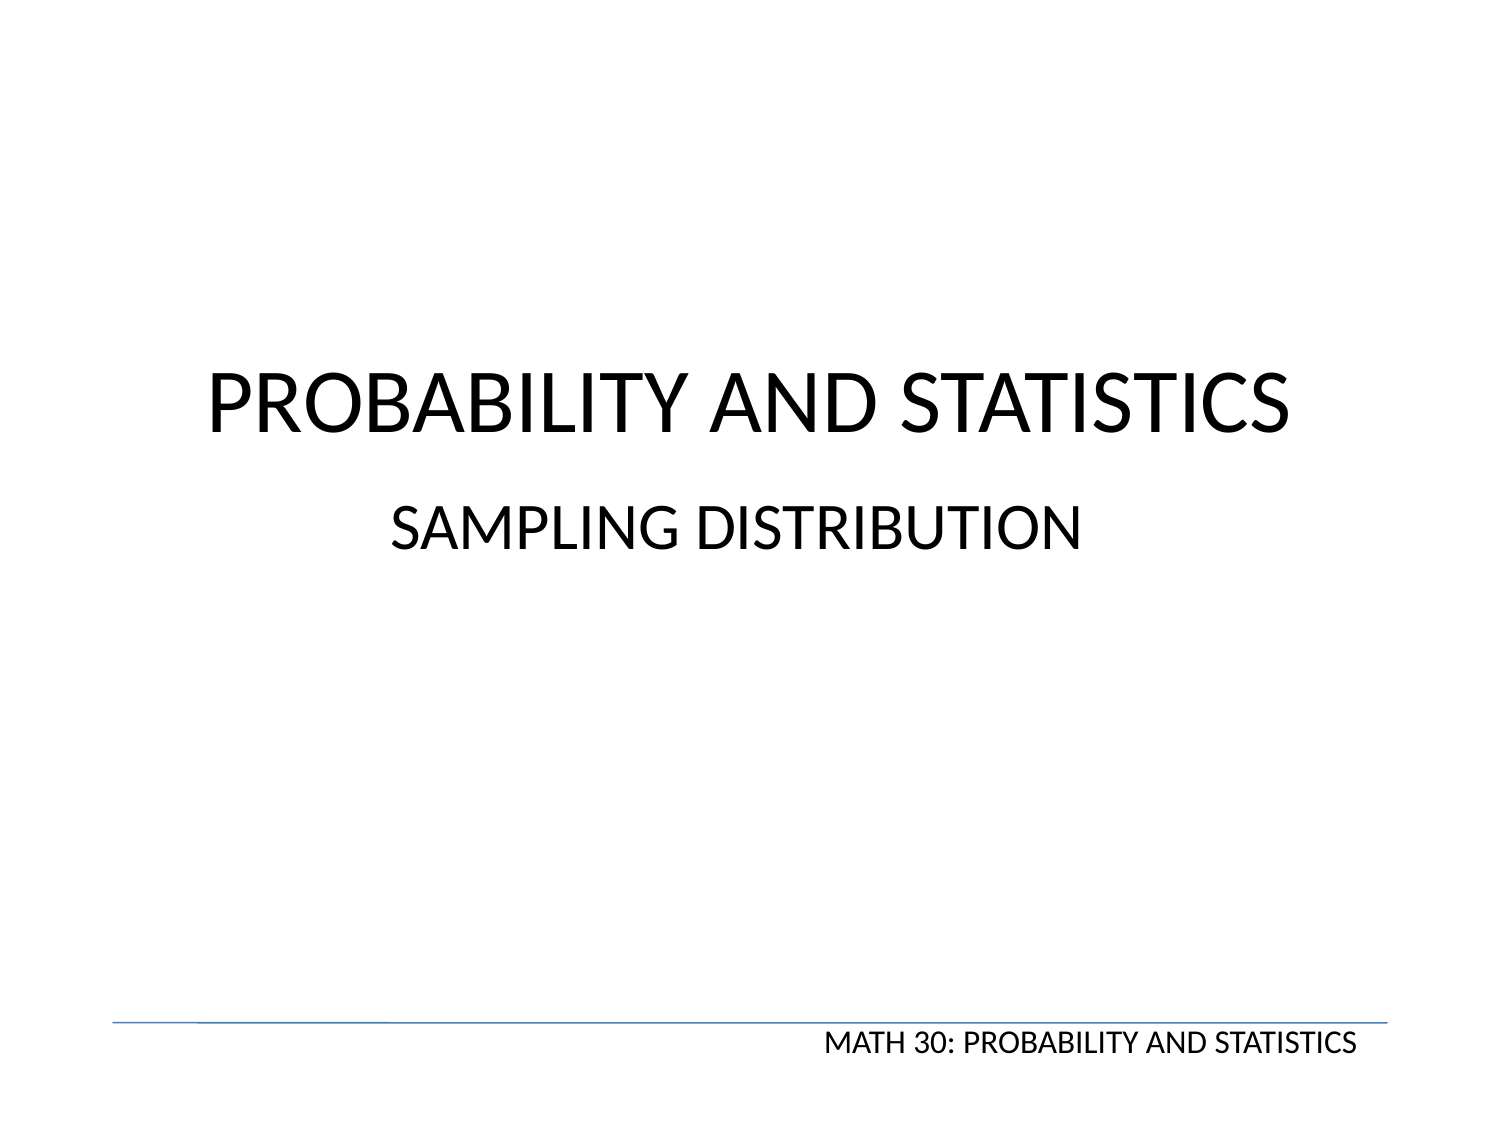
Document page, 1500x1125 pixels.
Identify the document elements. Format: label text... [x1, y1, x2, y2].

title PROBABILITY AND STATISTICS [112, 275, 1388, 517]
subtitle SAMPLING DISTRIBUTION [212, 474, 1263, 638]
text_box MATH 30: PROBABILITY AND STATISTICS [808, 1012, 1450, 1068]
